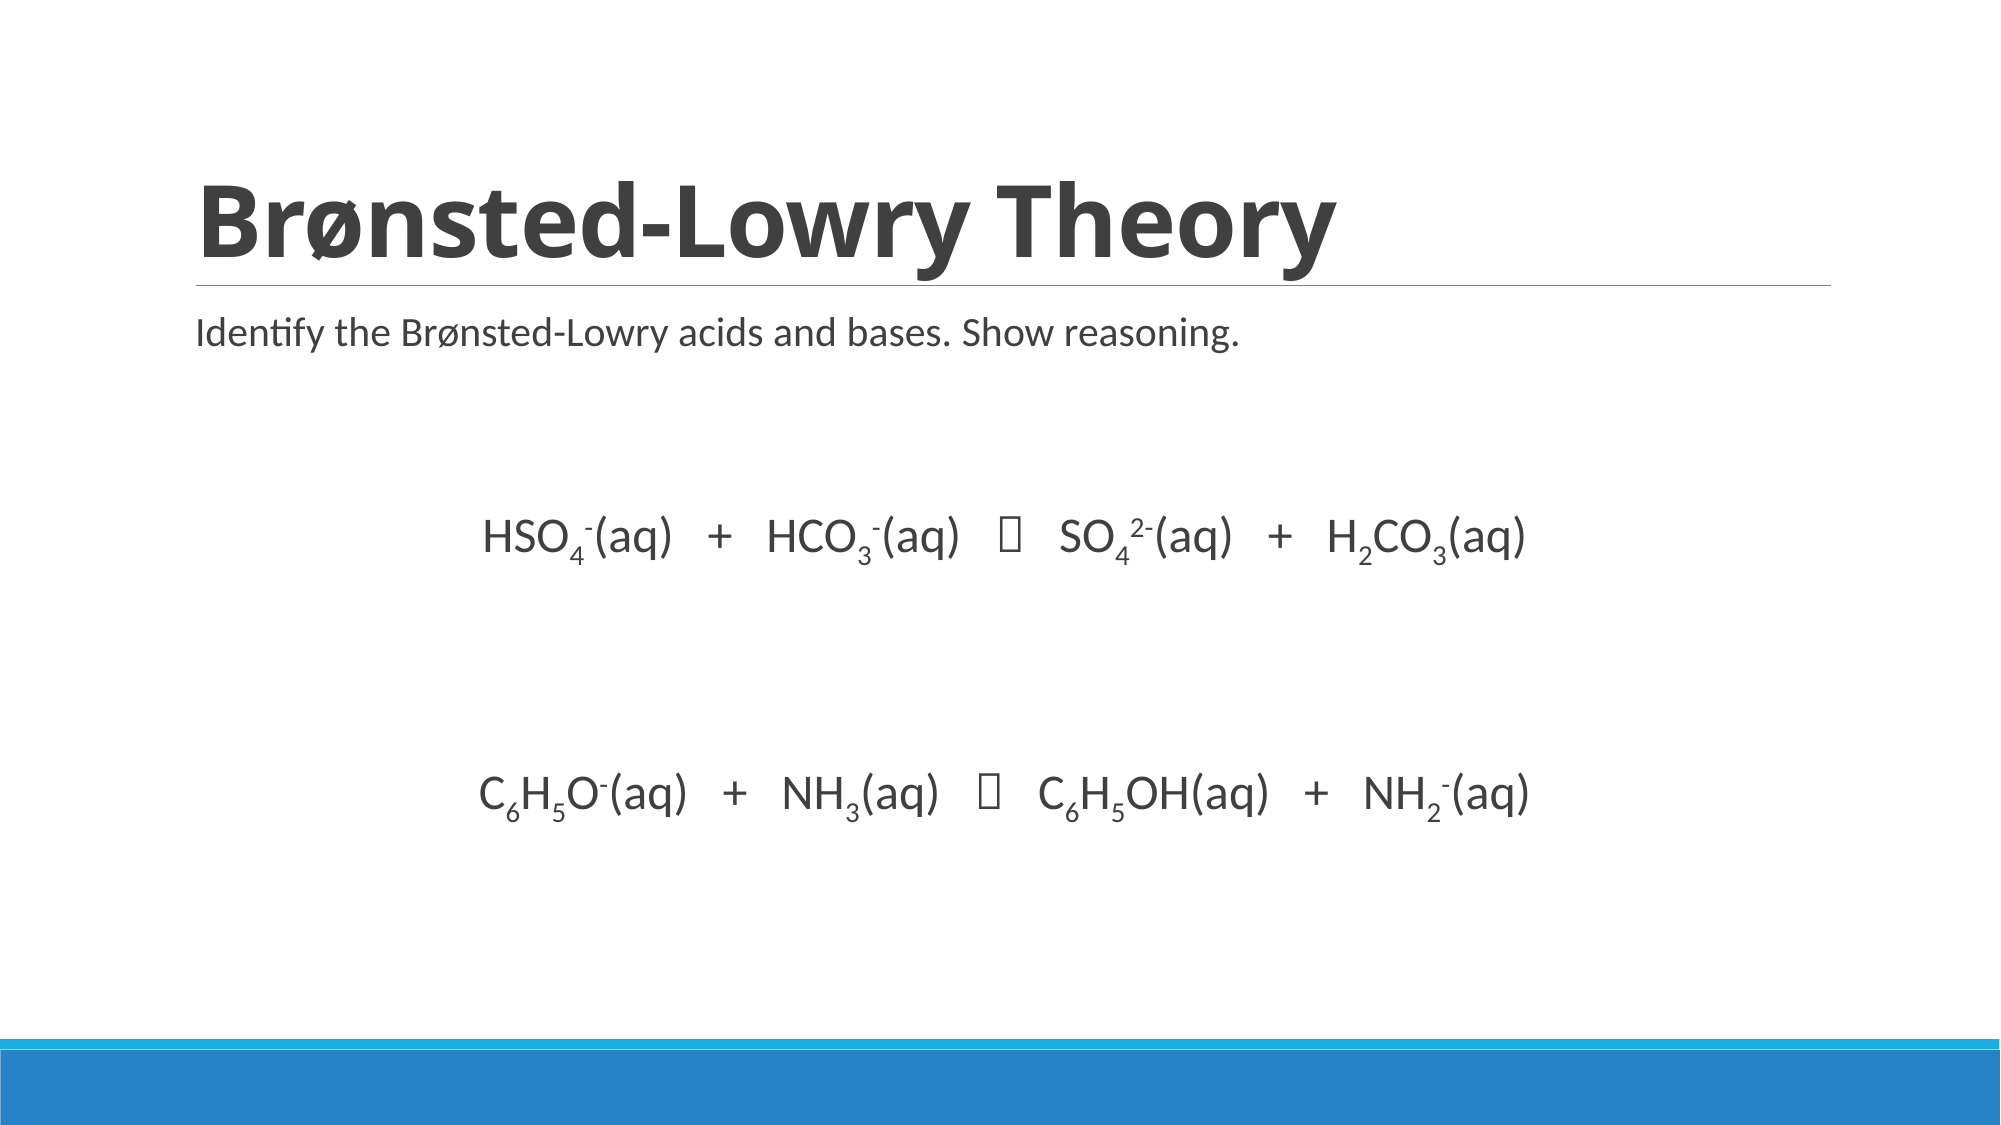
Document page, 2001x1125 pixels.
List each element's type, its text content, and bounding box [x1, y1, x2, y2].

list Identify the Brønsted-Lowry acids and bases. Show reasoning. HSO4-(aq) + HCO3-(aq)  SO42-(aq) + H2CO3(aq) C6H5O-(aq) + NH3(aq)  C6H5OH(aq) + NH2-(aq) [180, 302, 1830, 963]
title Brønsted-Lowry Theory [180, 47, 1830, 285]
